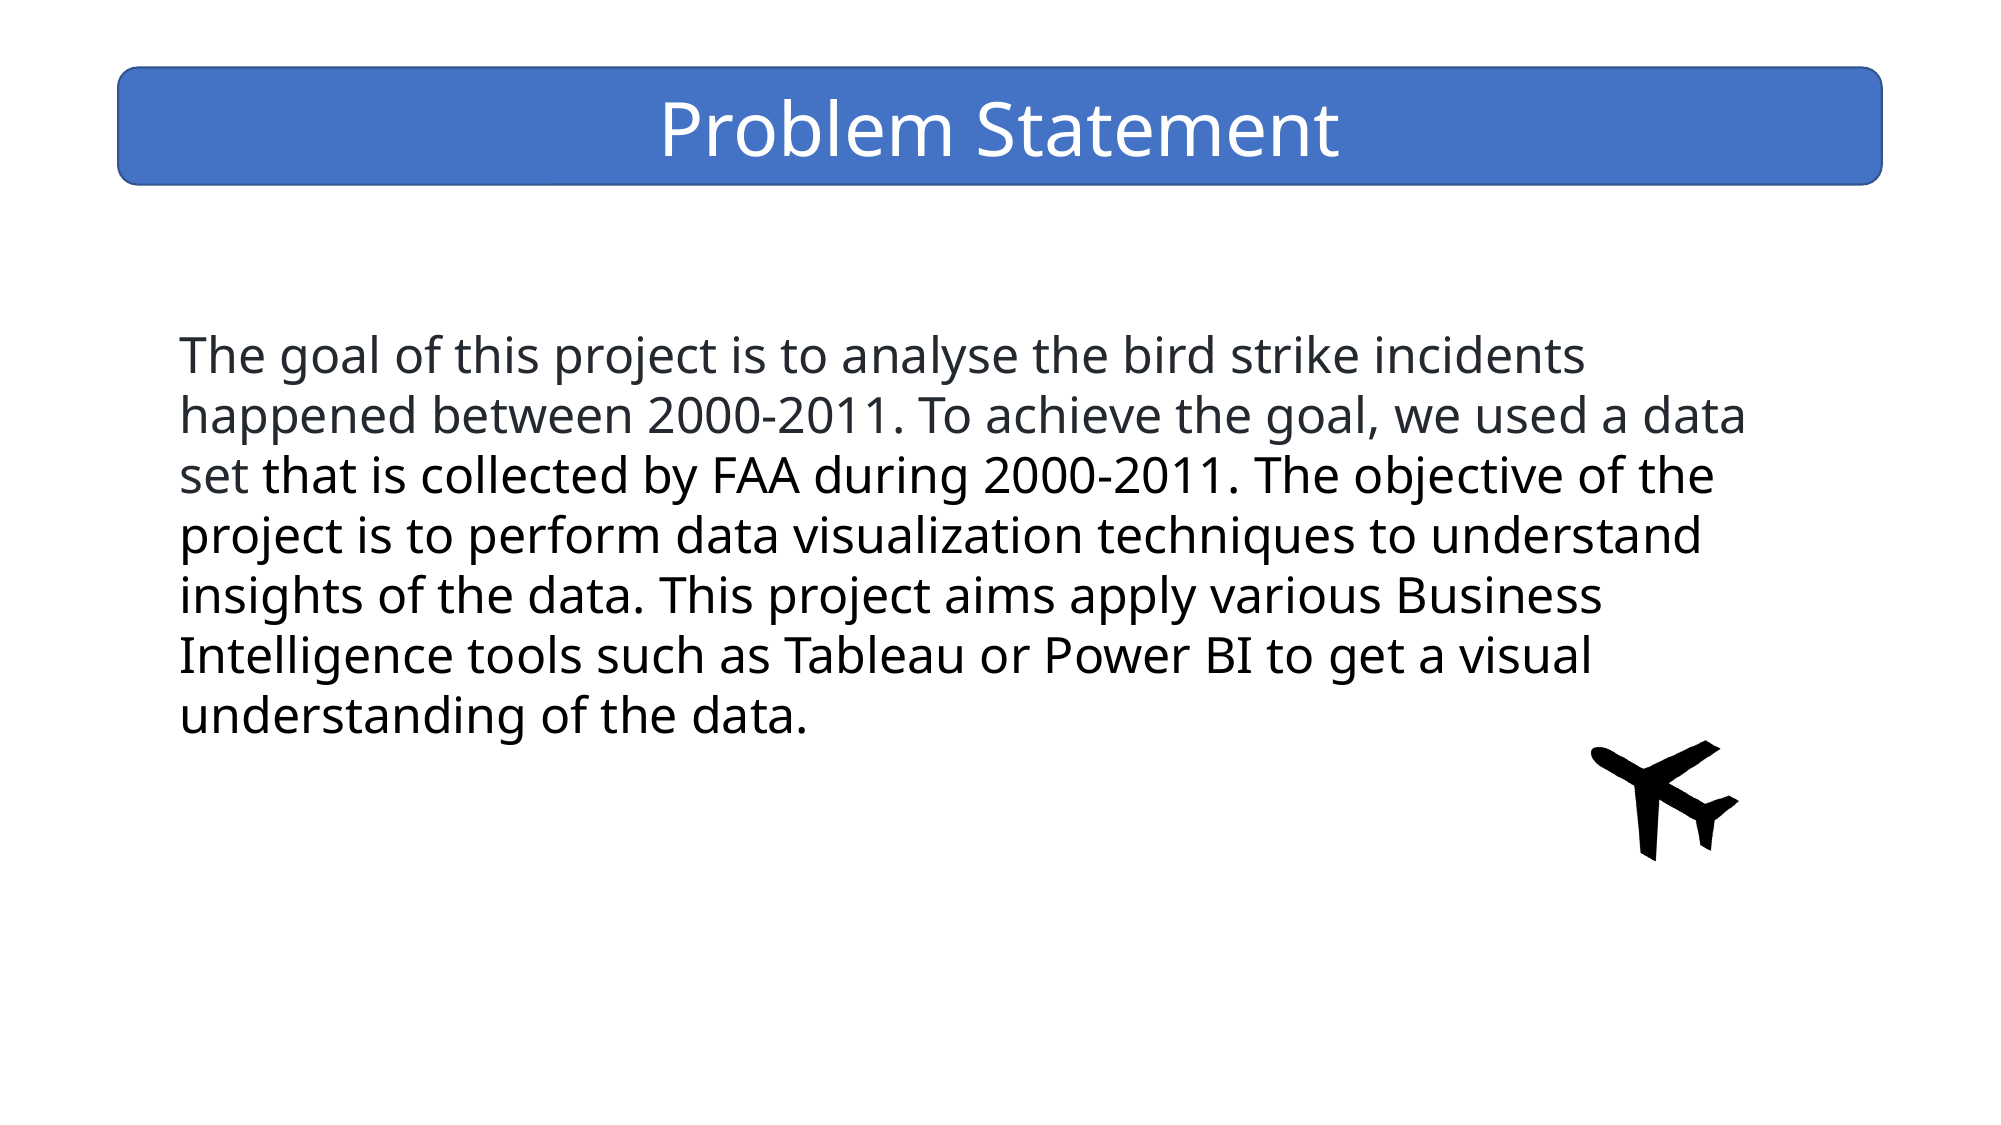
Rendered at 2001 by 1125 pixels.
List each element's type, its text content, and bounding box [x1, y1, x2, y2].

text_box The goal of this project is to analyse the bird strike incidents happened between 2000-2011. To achieve the goal, we used a data set that is collected by FAA during 2000-2011. The objective of the project is to perform data visualization techniques to understand insights of the data. This project aims apply various Business Intelligence tools such as Tableau or Power BI to get a visual understanding of the data. [164, 316, 1807, 797]
picture [1533, 664, 1783, 912]
text_box Problem Statement [117, 66, 1883, 186]
